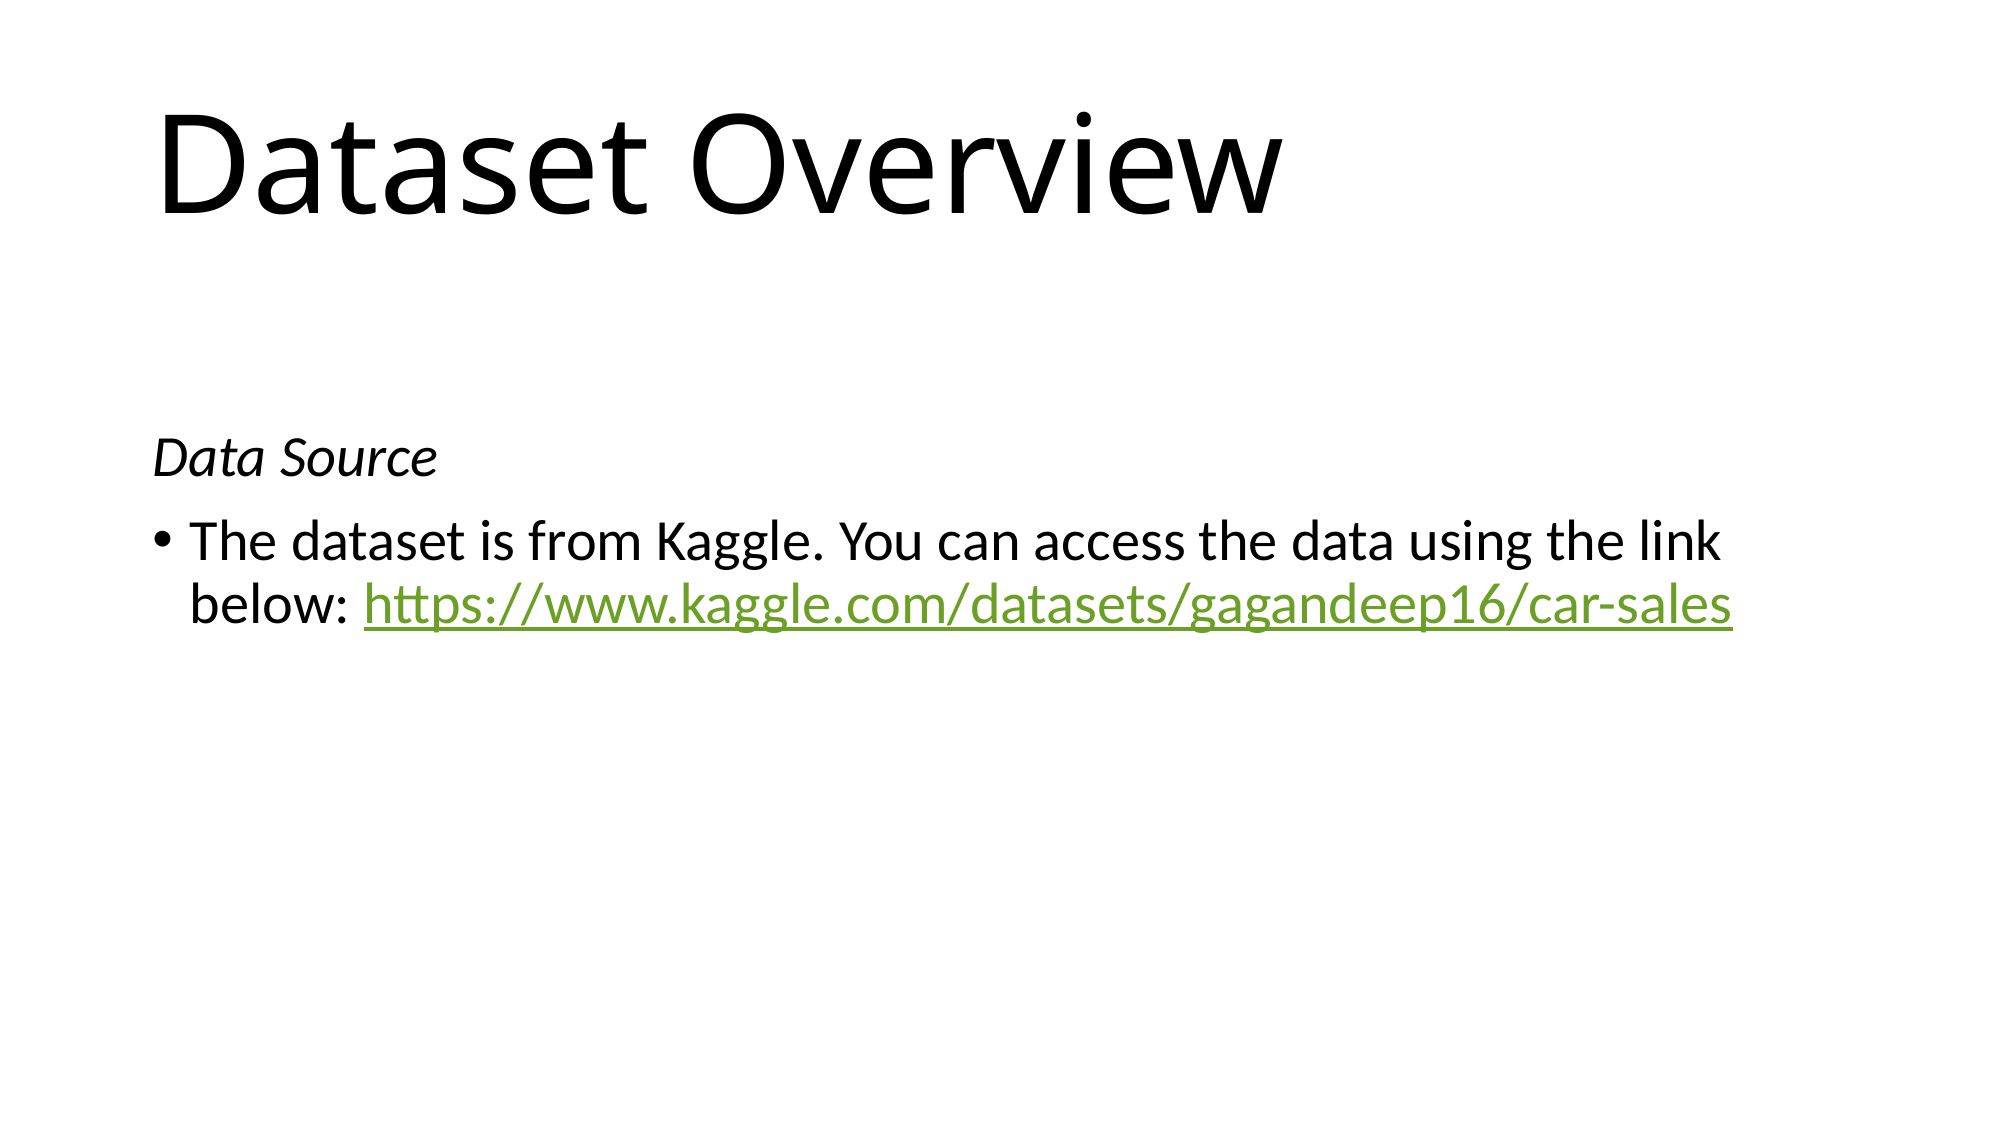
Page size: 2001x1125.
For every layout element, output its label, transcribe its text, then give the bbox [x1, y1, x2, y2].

title Dataset Overview [137, 59, 1863, 244]
list Data Source The dataset is from Kaggle. You can access the data using the link below: https://www.kaggle.com/datasets/gagandeep16/car-sales [137, 244, 1863, 1019]
